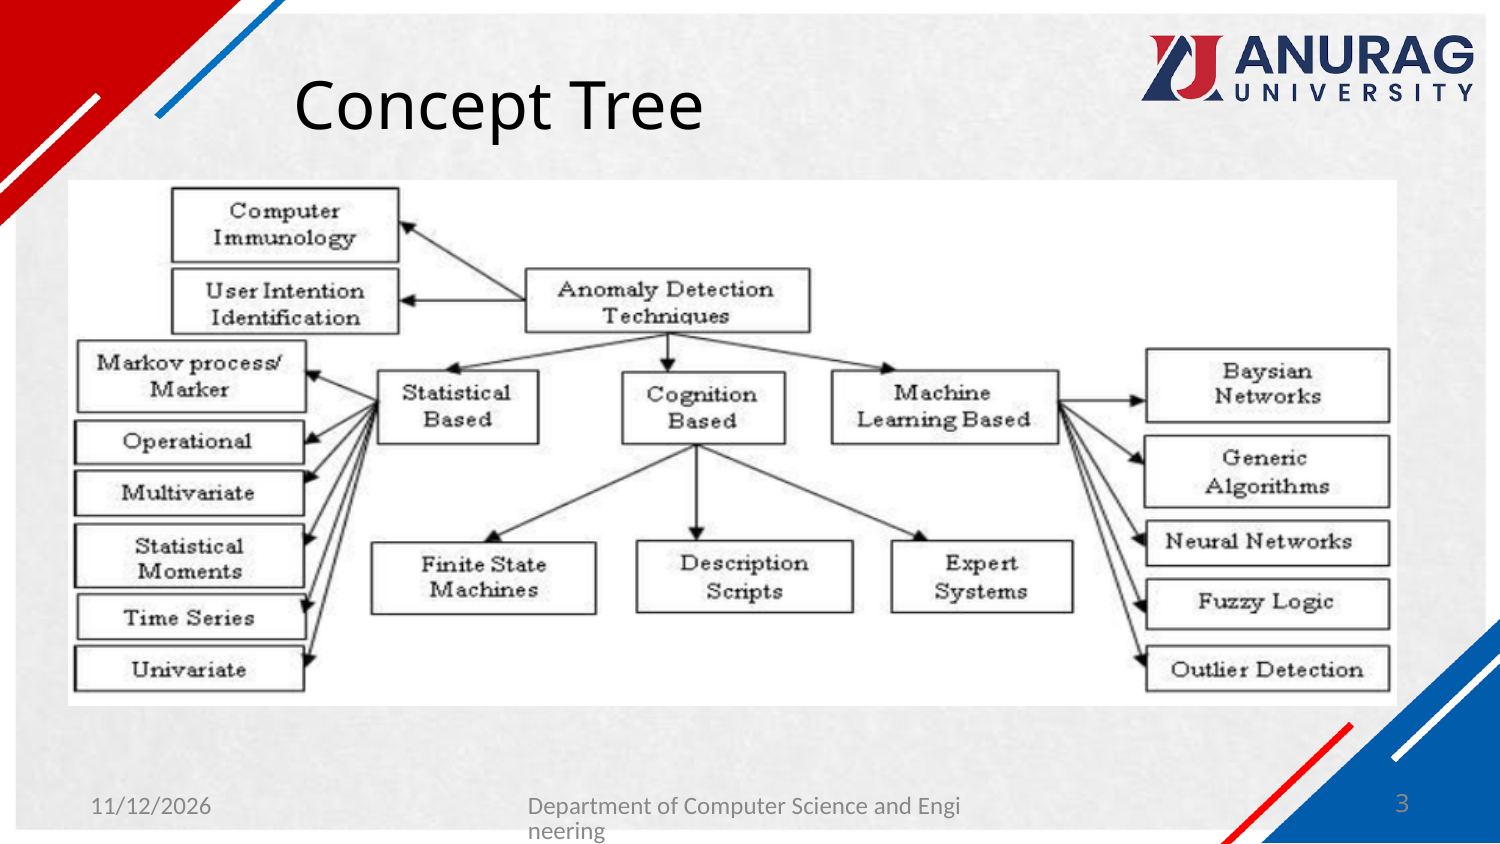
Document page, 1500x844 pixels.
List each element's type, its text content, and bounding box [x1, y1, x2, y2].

picture [0, 0, 1500, 844]
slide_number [75, 782, 425, 827]
title Concept Tree [0, 51, 1002, 155]
footer Department of Computer Science and Engineering [512, 782, 988, 827]
slide_number 3 [1074, 782, 1425, 827]
